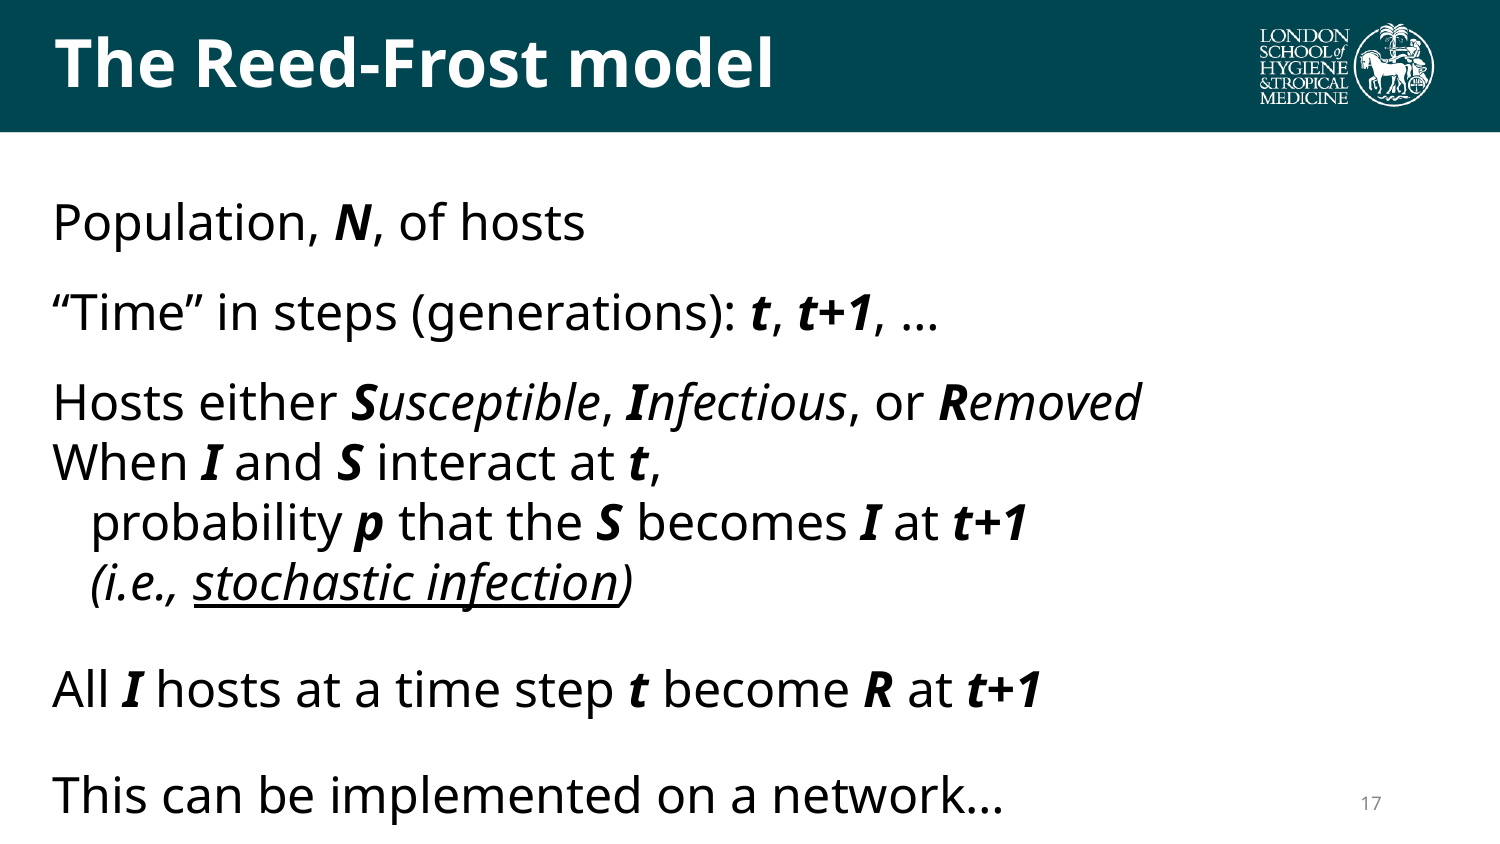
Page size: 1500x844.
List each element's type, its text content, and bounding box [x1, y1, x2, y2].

list Population, N, of hosts “Time” in steps (generations): t, t+1, … Hosts either Susceptible, Infectious, or Removed When I and S interact at t, probability p that the S becomes I at t+1 (i.e., stochastic infection) All I hosts at a time step t become R at t+1 This can be implemented on a network… [0, 153, 1464, 844]
picture [0, 0, 1500, 844]
title The Reed-Frost model [39, 0, 1249, 133]
slide_number 17 [1059, 782, 1397, 827]
